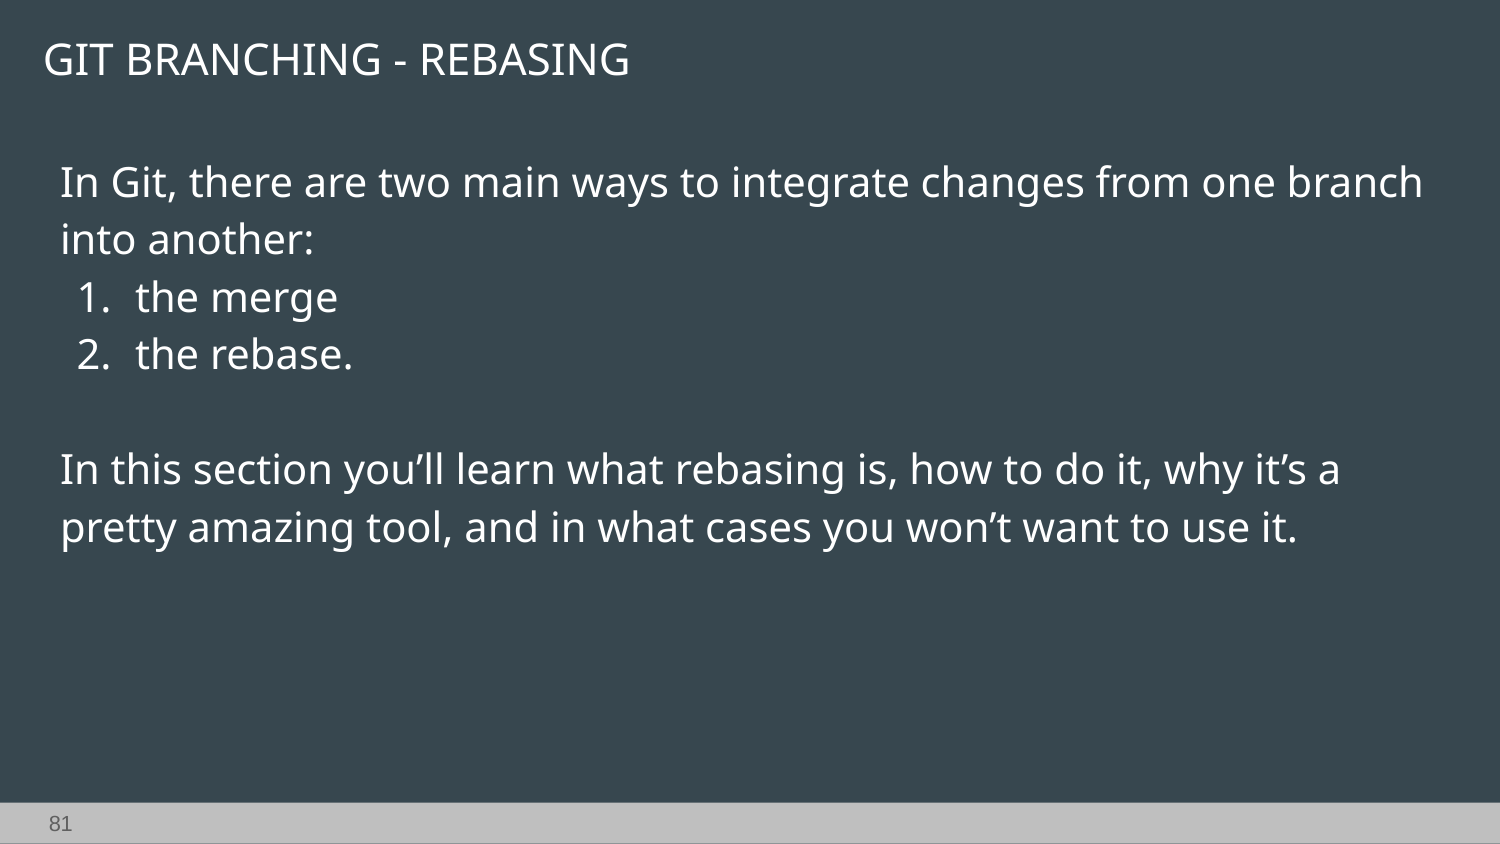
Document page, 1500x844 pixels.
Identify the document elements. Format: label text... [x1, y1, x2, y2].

list In Git, there are two main ways to integrate changes from one branch into another: the merge the rebase. In this section you’ll learn what rebasing is, how to do it, why it’s a pretty amazing tool, and in what cases you won’t want to use it. [45, 133, 1455, 543]
list GIT BRANCHING - REBASING [27, 12, 773, 96]
